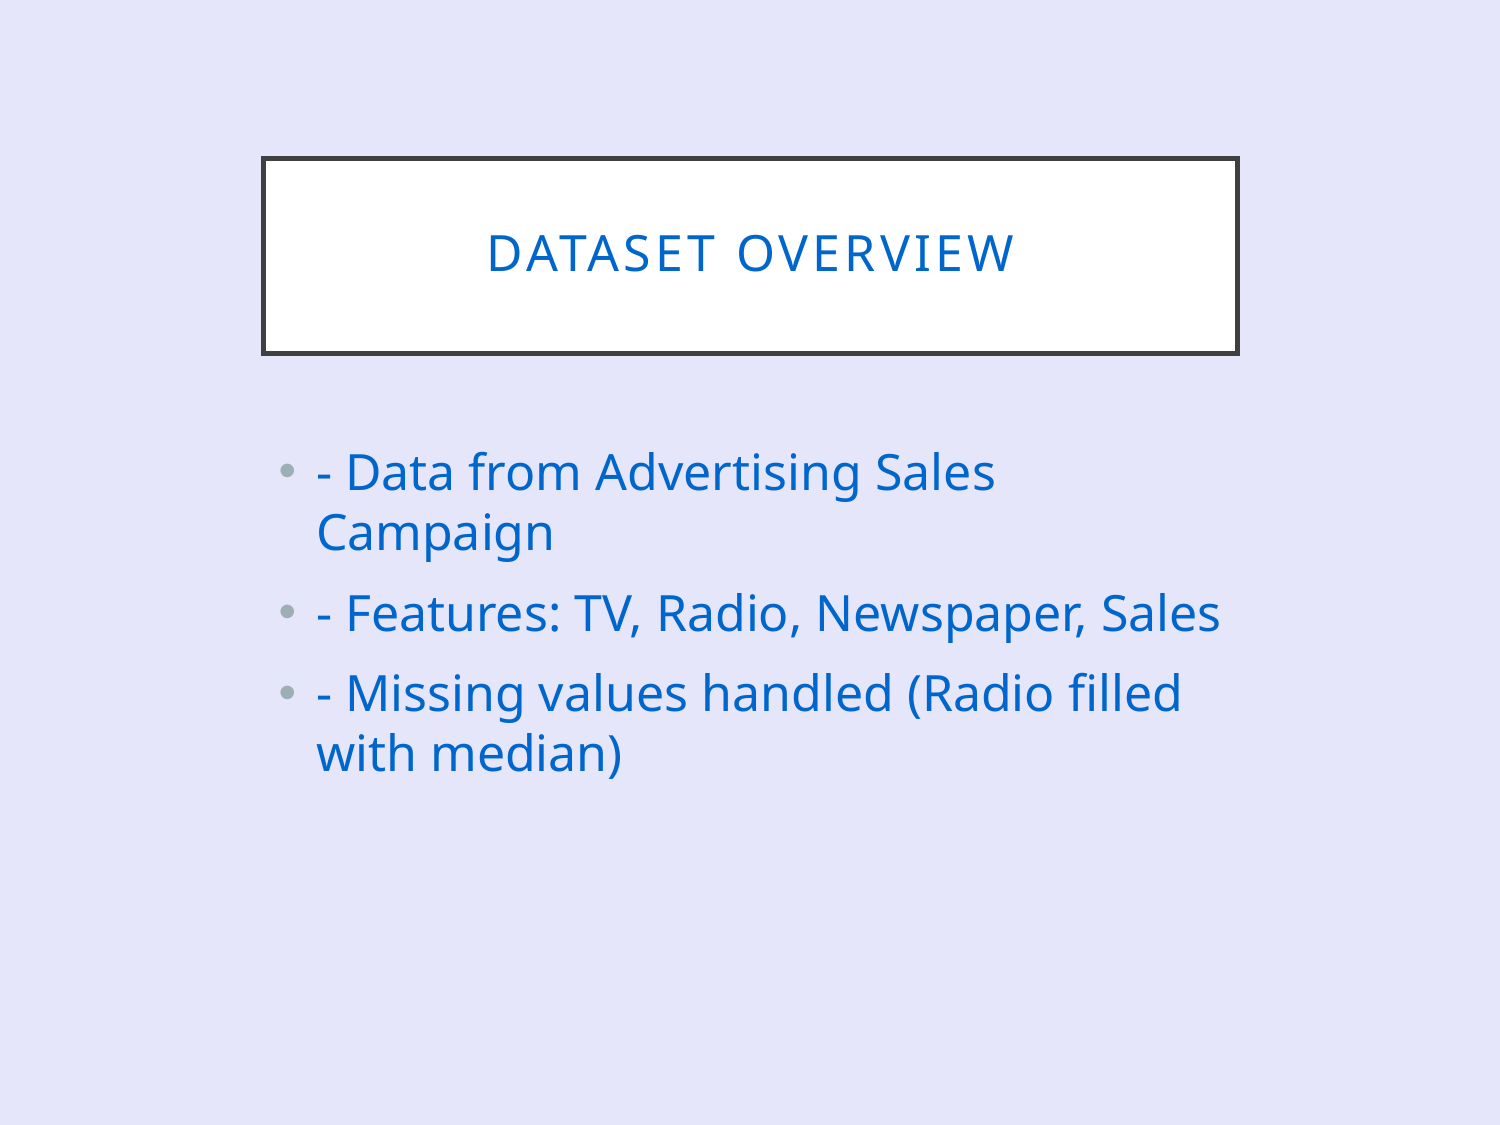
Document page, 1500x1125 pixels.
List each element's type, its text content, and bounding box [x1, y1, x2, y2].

list - Data from Advertising Sales Campaign - Features: TV, Radio, Newspaper, Sales - Missing values handled (Radio filled with median) [263, 432, 1238, 942]
title Dataset Overview [261, 156, 1240, 356]
